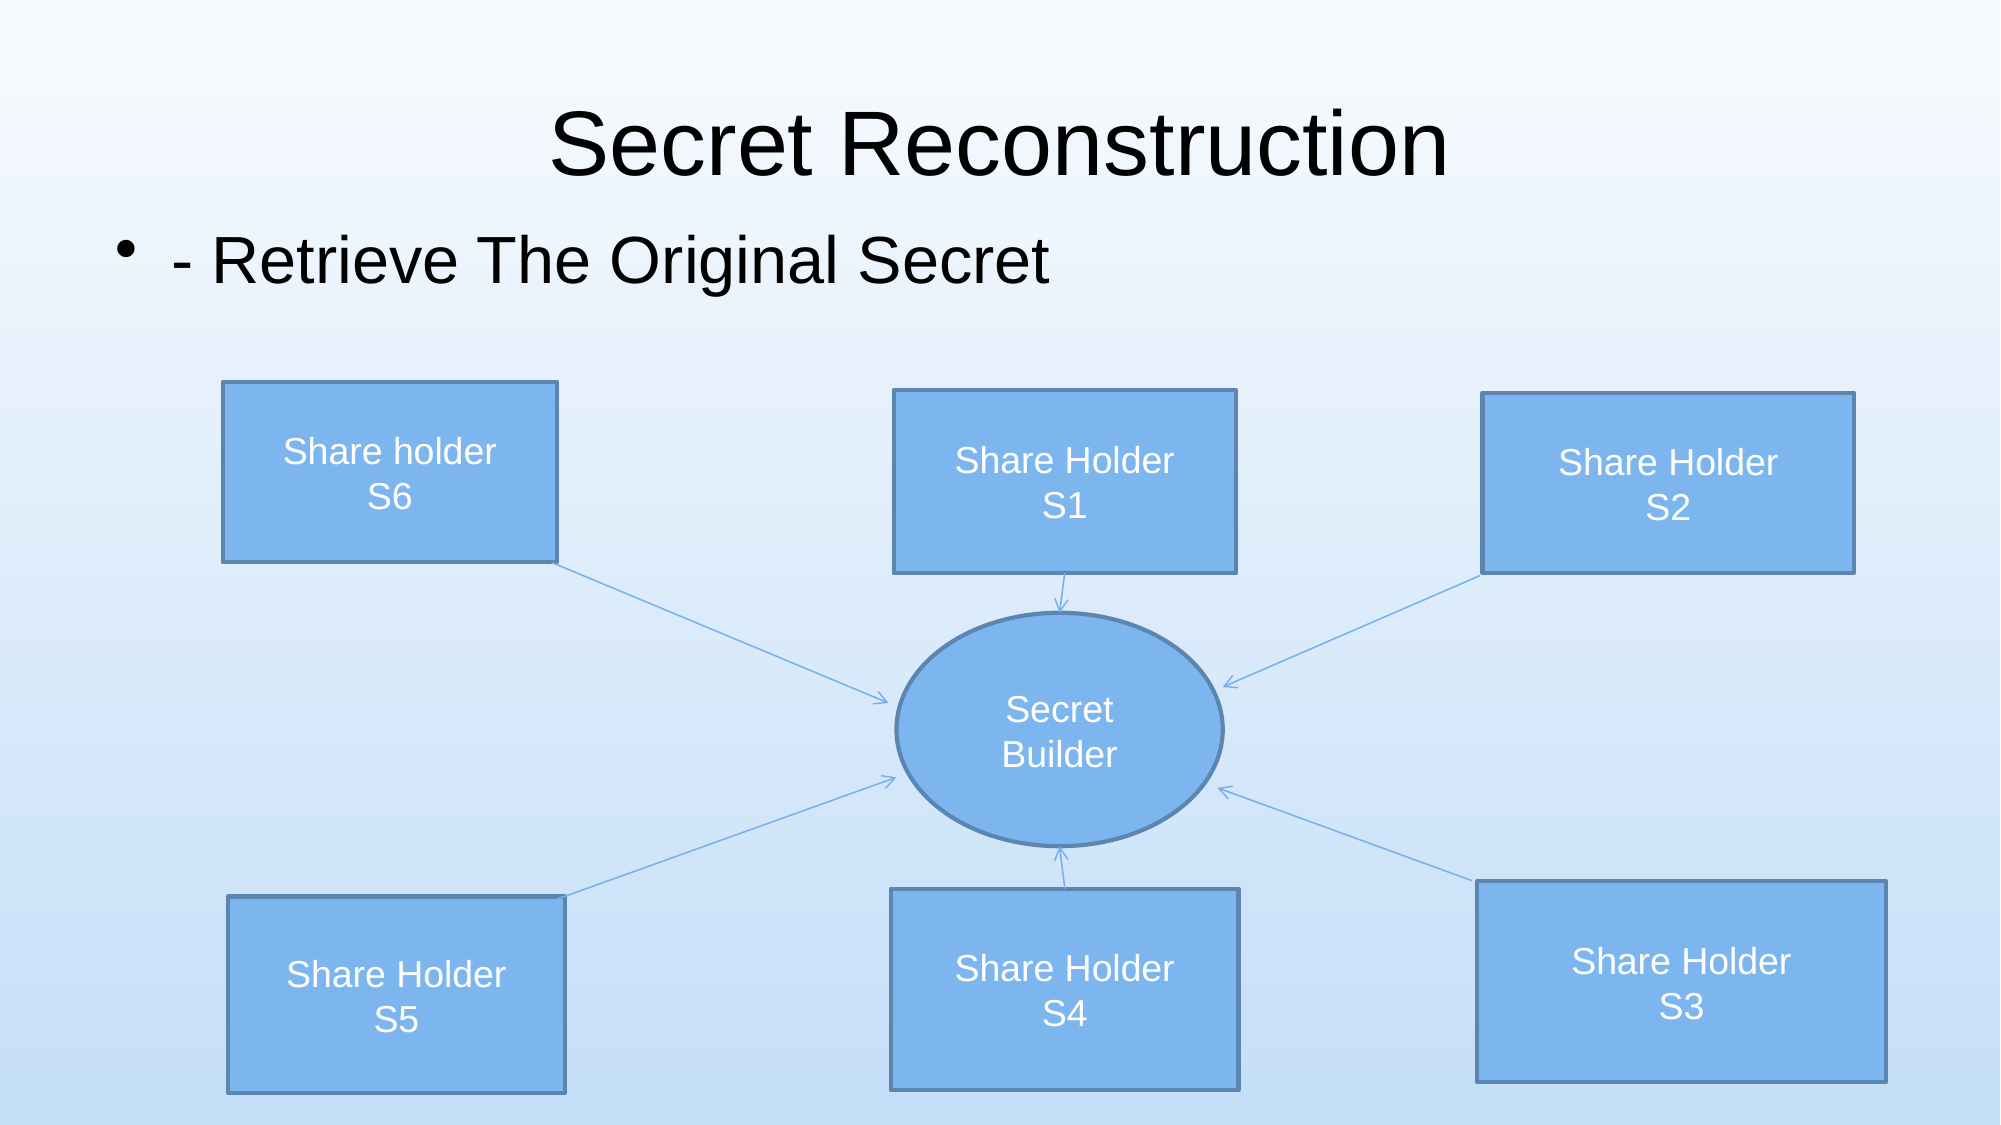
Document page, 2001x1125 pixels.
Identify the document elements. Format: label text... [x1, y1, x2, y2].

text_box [1222, 575, 1481, 688]
text_box Share Holder S3 [1475, 879, 1888, 1084]
text_box Share holder S6 [221, 380, 559, 564]
title Secret Reconstruction [99, 44, 1901, 209]
text_box Share Holder S1 [892, 388, 1238, 575]
text_box Share Holder S4 [889, 887, 1241, 1092]
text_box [1059, 845, 1066, 889]
text_box Secret Builder [894, 610, 1225, 849]
list - Retrieve The Original Secret [99, 209, 1901, 1122]
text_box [1217, 787, 1473, 881]
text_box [551, 562, 889, 704]
text_box Share Holder S2 [1480, 391, 1856, 575]
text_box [556, 776, 897, 900]
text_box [1059, 572, 1066, 613]
text_box Share Holder S5 [226, 894, 567, 1095]
